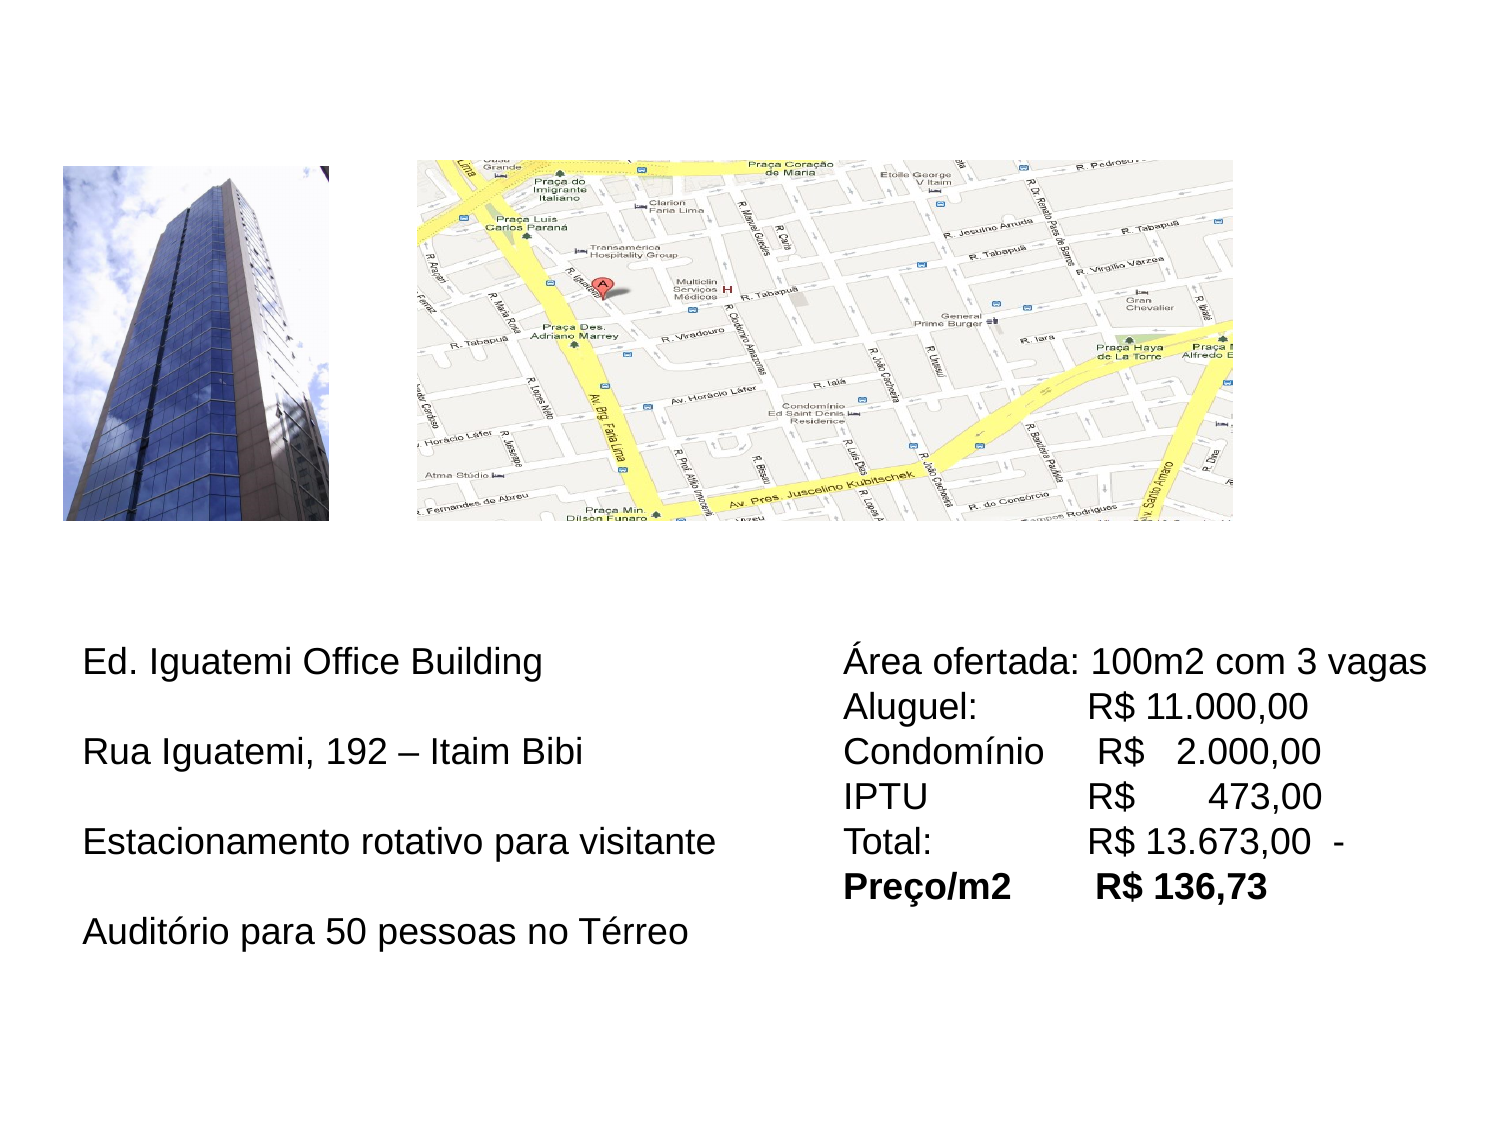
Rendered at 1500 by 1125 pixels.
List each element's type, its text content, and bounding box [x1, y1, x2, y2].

text_box Área ofertada: 100m2 com 3 vagas Aluguel: R$ 11.000,00 Condomínio R$ 2.000,00 IPTU R$ 473,00 Total: R$ 13.673,00 - Preço/m2 R$ 136,73 [828, 629, 1443, 915]
picture [417, 160, 1233, 521]
text_box Ed. Iguatemi Office Building Rua Iguatemi, 192 – Itaim Bibi Estacionamento rotativo para visitante Auditório para 50 pessoas no Térreo [67, 629, 732, 1005]
picture [63, 166, 329, 521]
